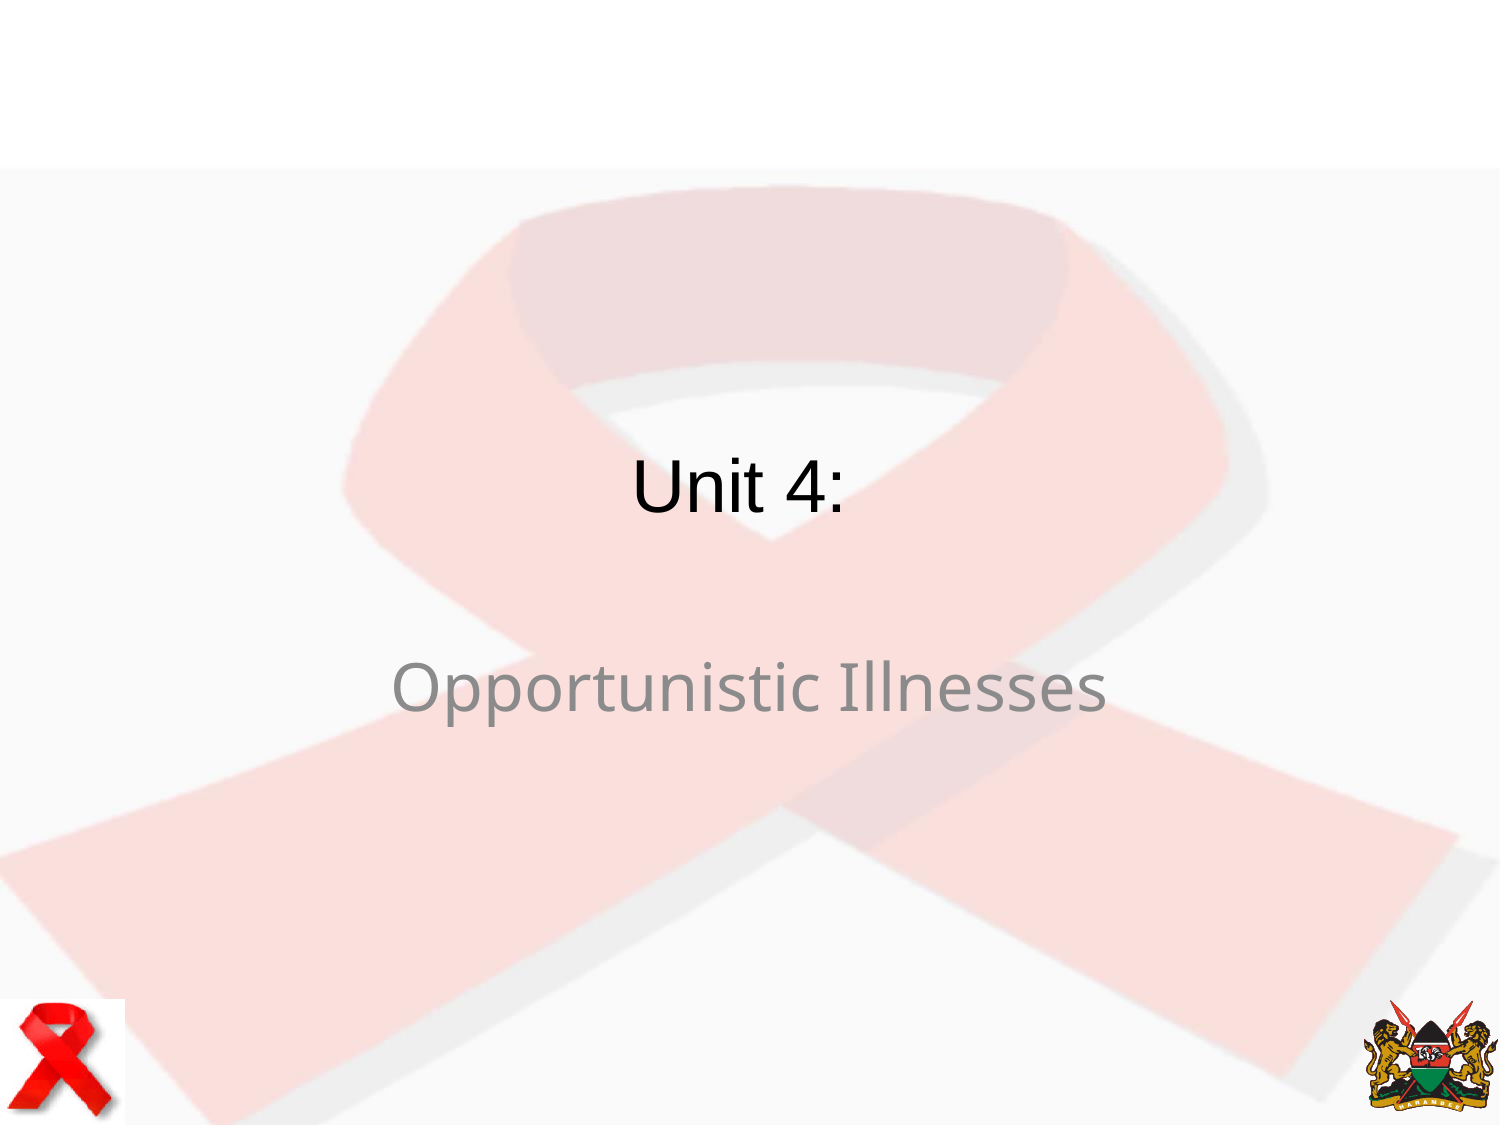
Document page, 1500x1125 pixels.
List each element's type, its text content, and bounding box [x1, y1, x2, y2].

subtitle Opportunistic Illnesses [225, 637, 1275, 925]
picture [0, 0, 1500, 1125]
title Unit 4: [112, 362, 1388, 604]
